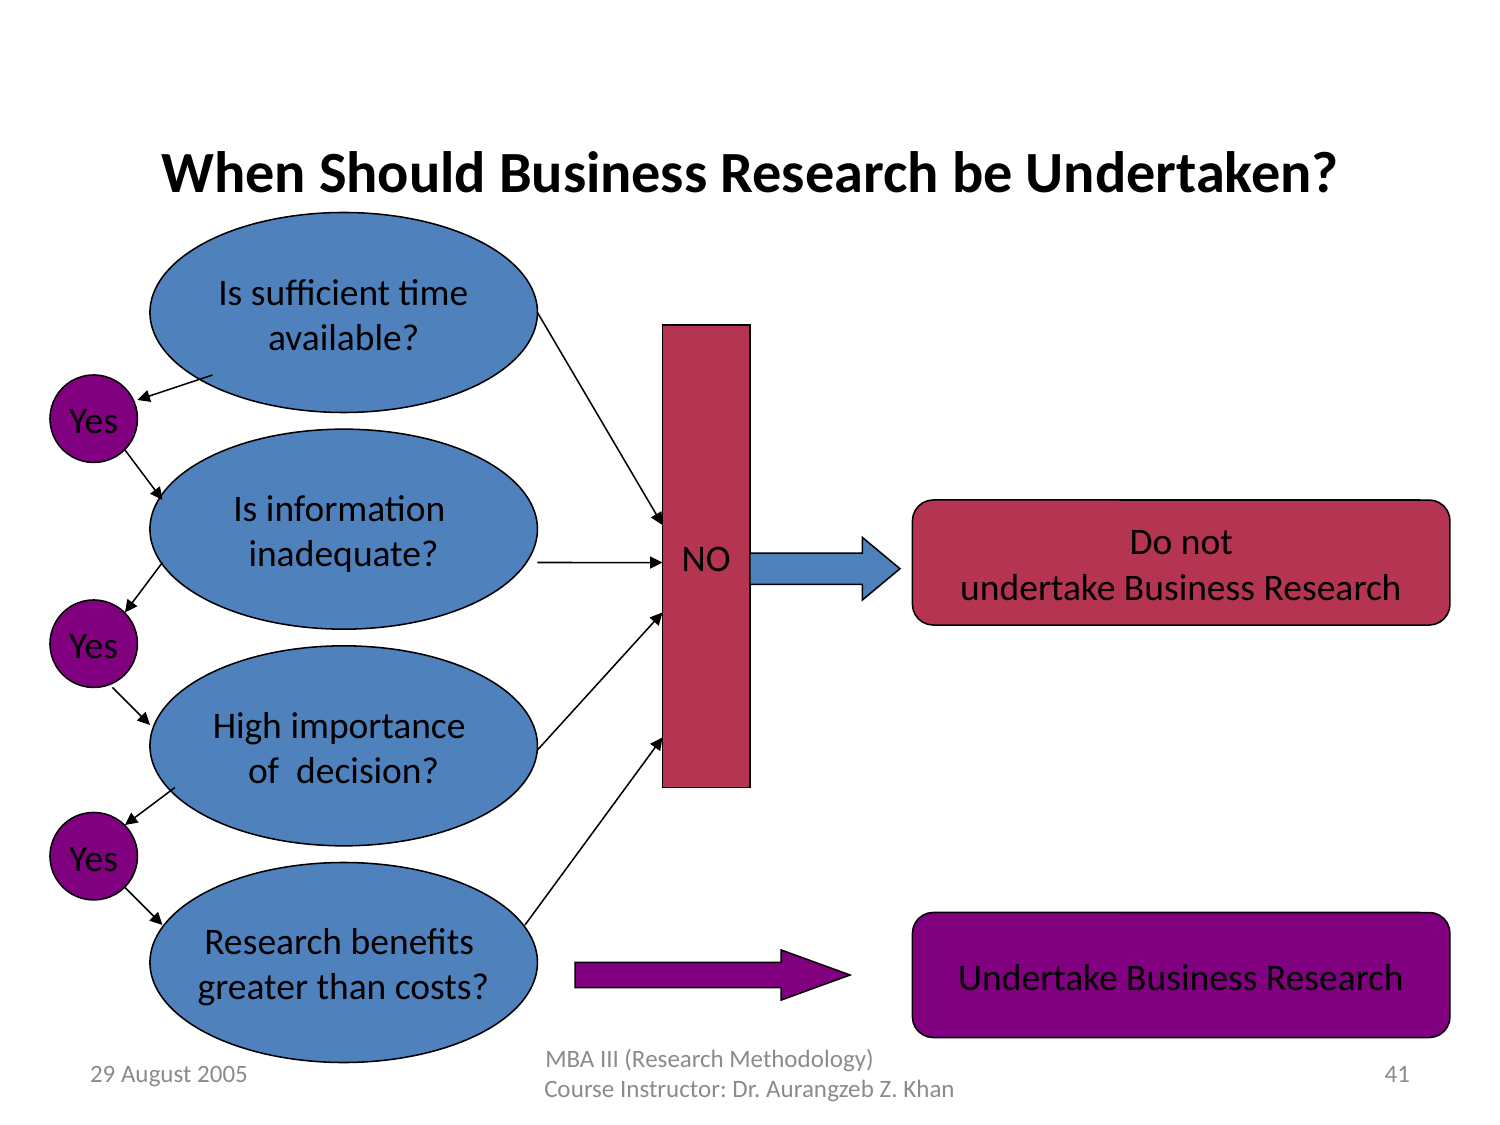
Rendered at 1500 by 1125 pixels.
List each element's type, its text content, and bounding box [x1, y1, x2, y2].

text_box Yes [49, 599, 138, 688]
text_box [537, 612, 663, 751]
text_box Do not undertake Business Research [912, 499, 1450, 626]
text_box [537, 556, 663, 569]
footer MBA III (Research Methodology) Course Instructor: Dr. Aurangzeb Z. Khan [512, 1042, 988, 1103]
text_box High importance of decision? [149, 645, 538, 846]
text_box [124, 887, 163, 925]
slide_number 41 [1074, 1042, 1425, 1103]
text_box [124, 787, 176, 826]
text_box Yes [49, 374, 138, 463]
text_box [137, 374, 213, 402]
text_box [112, 687, 151, 725]
text_box Is sufficient time available? [149, 212, 538, 413]
text_box Undertake Business Research [912, 912, 1450, 1038]
text_box Is information inadequate? [149, 429, 538, 630]
text_box Yes [49, 812, 138, 900]
text_box [575, 950, 851, 1001]
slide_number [75, 1042, 425, 1103]
text_box [524, 737, 663, 926]
text_box [749, 537, 900, 600]
text_box NO [662, 324, 750, 788]
text_box [124, 562, 163, 613]
title When Should Business Research be Undertaken? [37, 75, 1463, 263]
text_box [537, 312, 663, 526]
text_box [124, 449, 163, 500]
text_box Research benefits greater than costs? [149, 862, 538, 1063]
